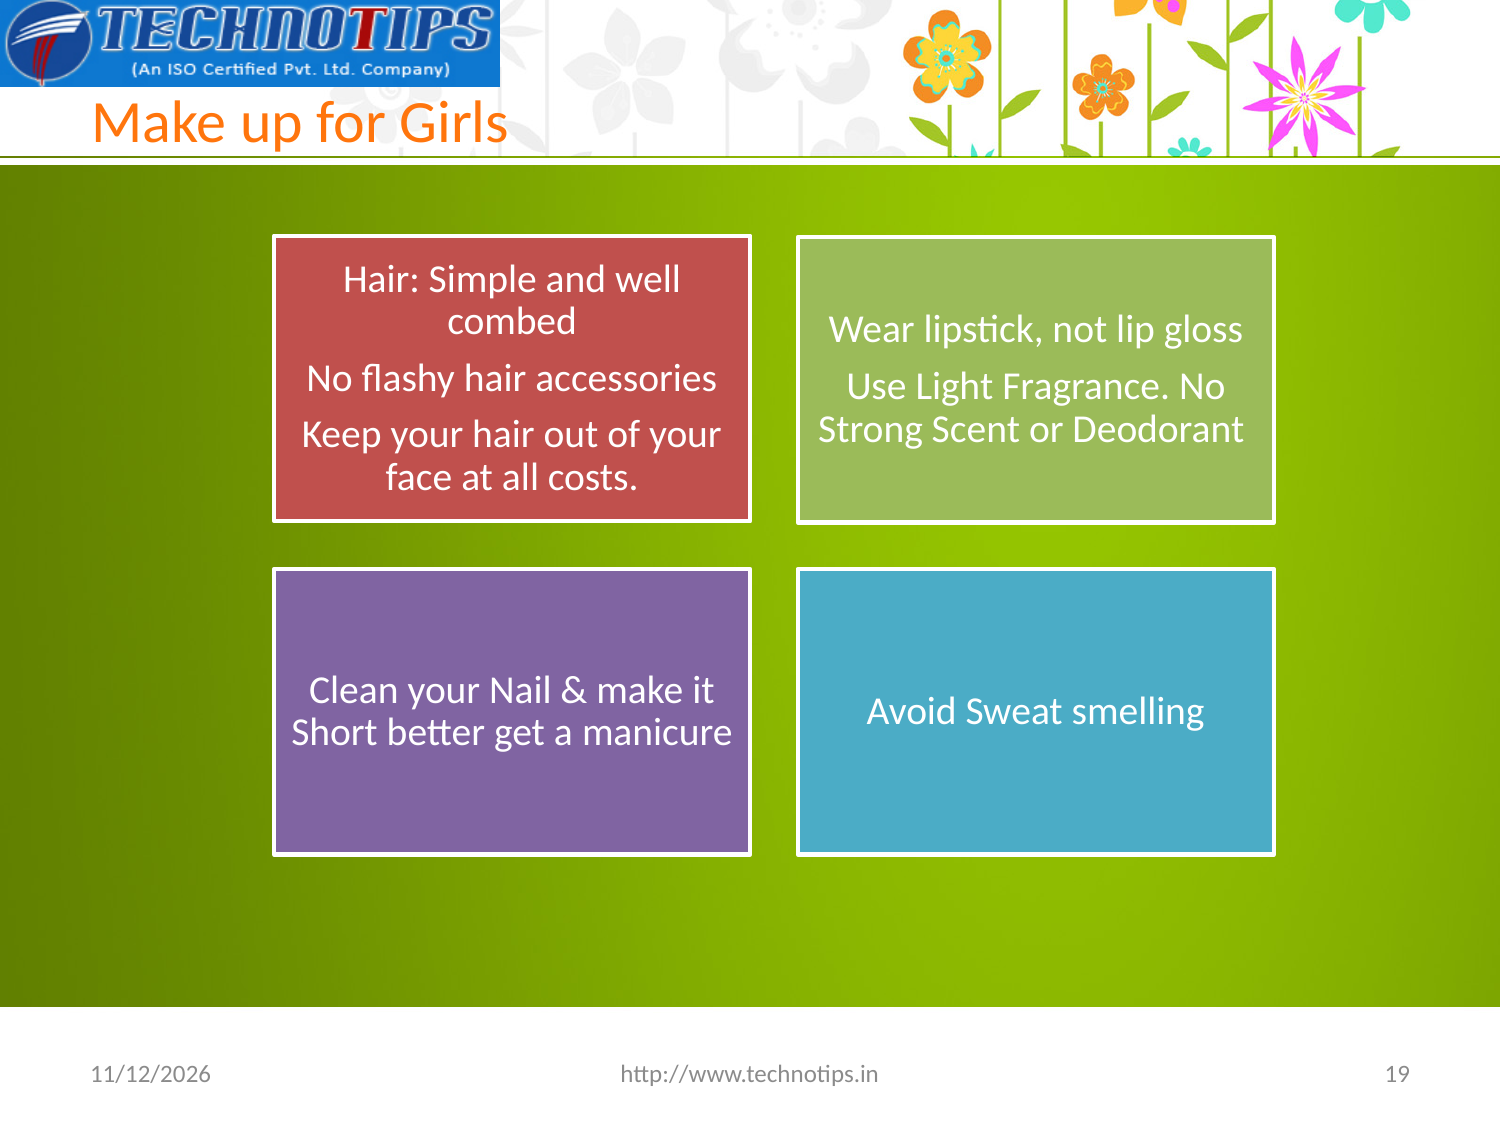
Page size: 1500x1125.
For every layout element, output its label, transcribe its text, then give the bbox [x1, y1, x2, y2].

title Make up for Girls [76, 74, 1427, 162]
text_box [273, 211, 1275, 879]
footer http://www.technotips.in [512, 1042, 988, 1103]
slide_number 19 [1074, 1042, 1425, 1103]
picture [0, 0, 1500, 1125]
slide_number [75, 1042, 425, 1103]
